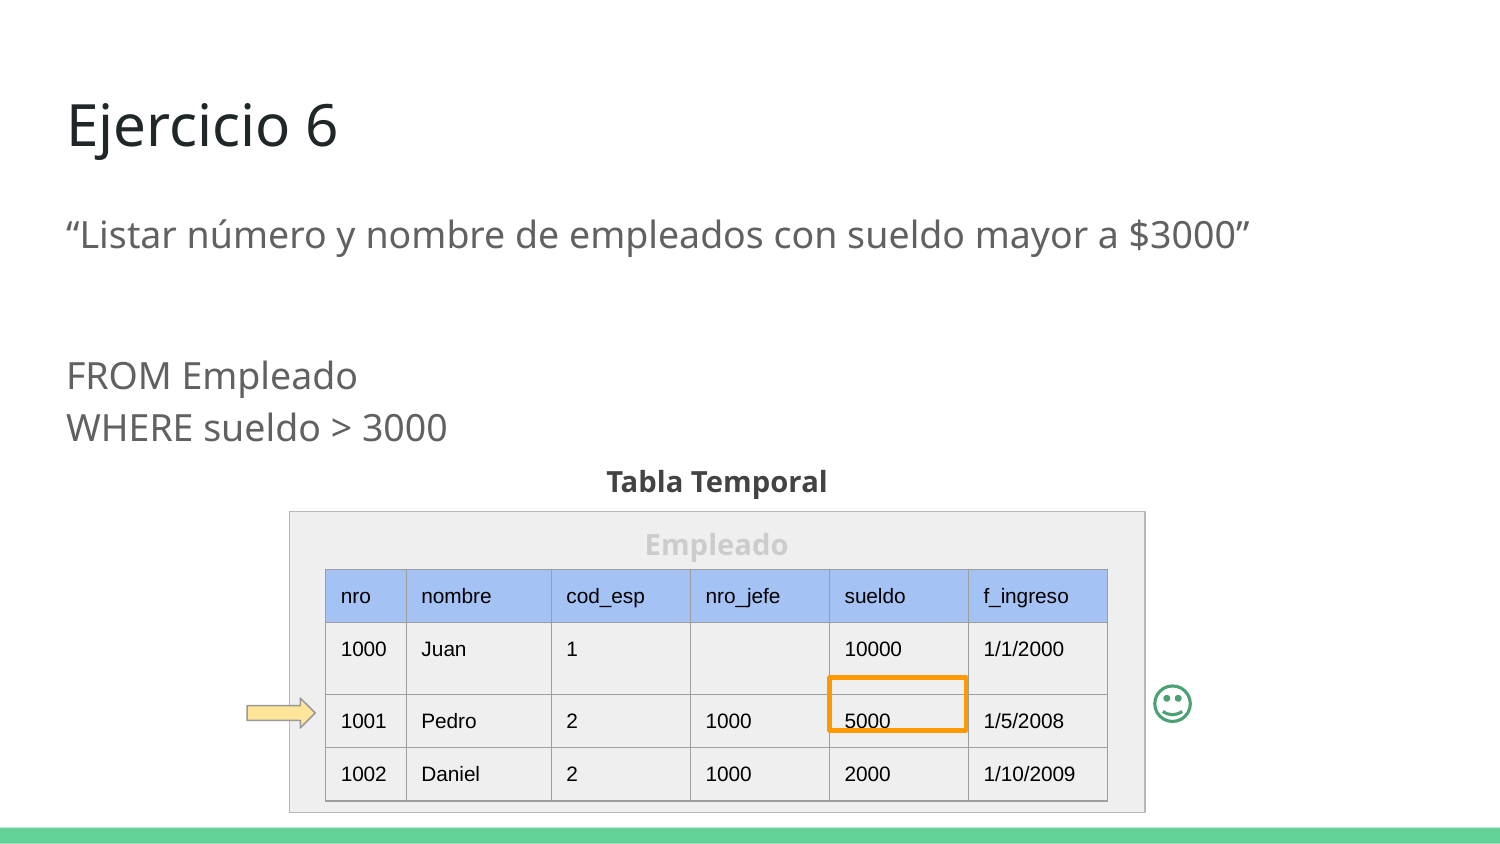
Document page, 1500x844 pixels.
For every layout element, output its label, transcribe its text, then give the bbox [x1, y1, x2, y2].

title Ejercicio 6 [51, 72, 1449, 167]
table_cell 1000 [691, 695, 829, 747]
table_cell Daniel [407, 748, 551, 800]
table_cell 1/5/2008 [969, 695, 1107, 747]
table_cell 1002 [326, 748, 406, 800]
text_box Empleado [569, 506, 865, 570]
table_header nro_jefe [691, 570, 829, 622]
table_cell Juan [407, 623, 551, 694]
table_cell 1/1/2000 [969, 623, 1107, 694]
table_cell 2 [552, 748, 690, 800]
list “Listar número y nombre de empleados con sueldo mayor a $3000” [51, 189, 1449, 272]
table_header f_ingreso [969, 570, 1107, 622]
table_cell 10000 [830, 623, 968, 694]
table_cell 1000 [691, 748, 829, 800]
table_header nombre [407, 570, 551, 622]
table_cell 1 [552, 623, 690, 694]
table_cell 5000 [830, 695, 968, 747]
table_header nro [326, 570, 406, 622]
text_box [1154, 685, 1191, 722]
table_cell 2000 [830, 748, 968, 800]
table_header cod_esp [552, 570, 690, 622]
text_box [247, 698, 316, 728]
table_cell 1000 [326, 623, 406, 694]
list FROM Empleado WHERE sueldo > 3000 [51, 278, 1449, 412]
table_cell Pedro [407, 695, 551, 747]
table_cell 1001 [326, 695, 406, 747]
table_cell 1/10/2009 [969, 748, 1107, 800]
text_box [829, 677, 967, 731]
table_cell [691, 623, 829, 694]
text_box Tabla Temporal [569, 442, 865, 506]
table_header sueldo [830, 570, 968, 622]
table_cell 2 [552, 695, 690, 747]
text_box [289, 511, 1145, 813]
